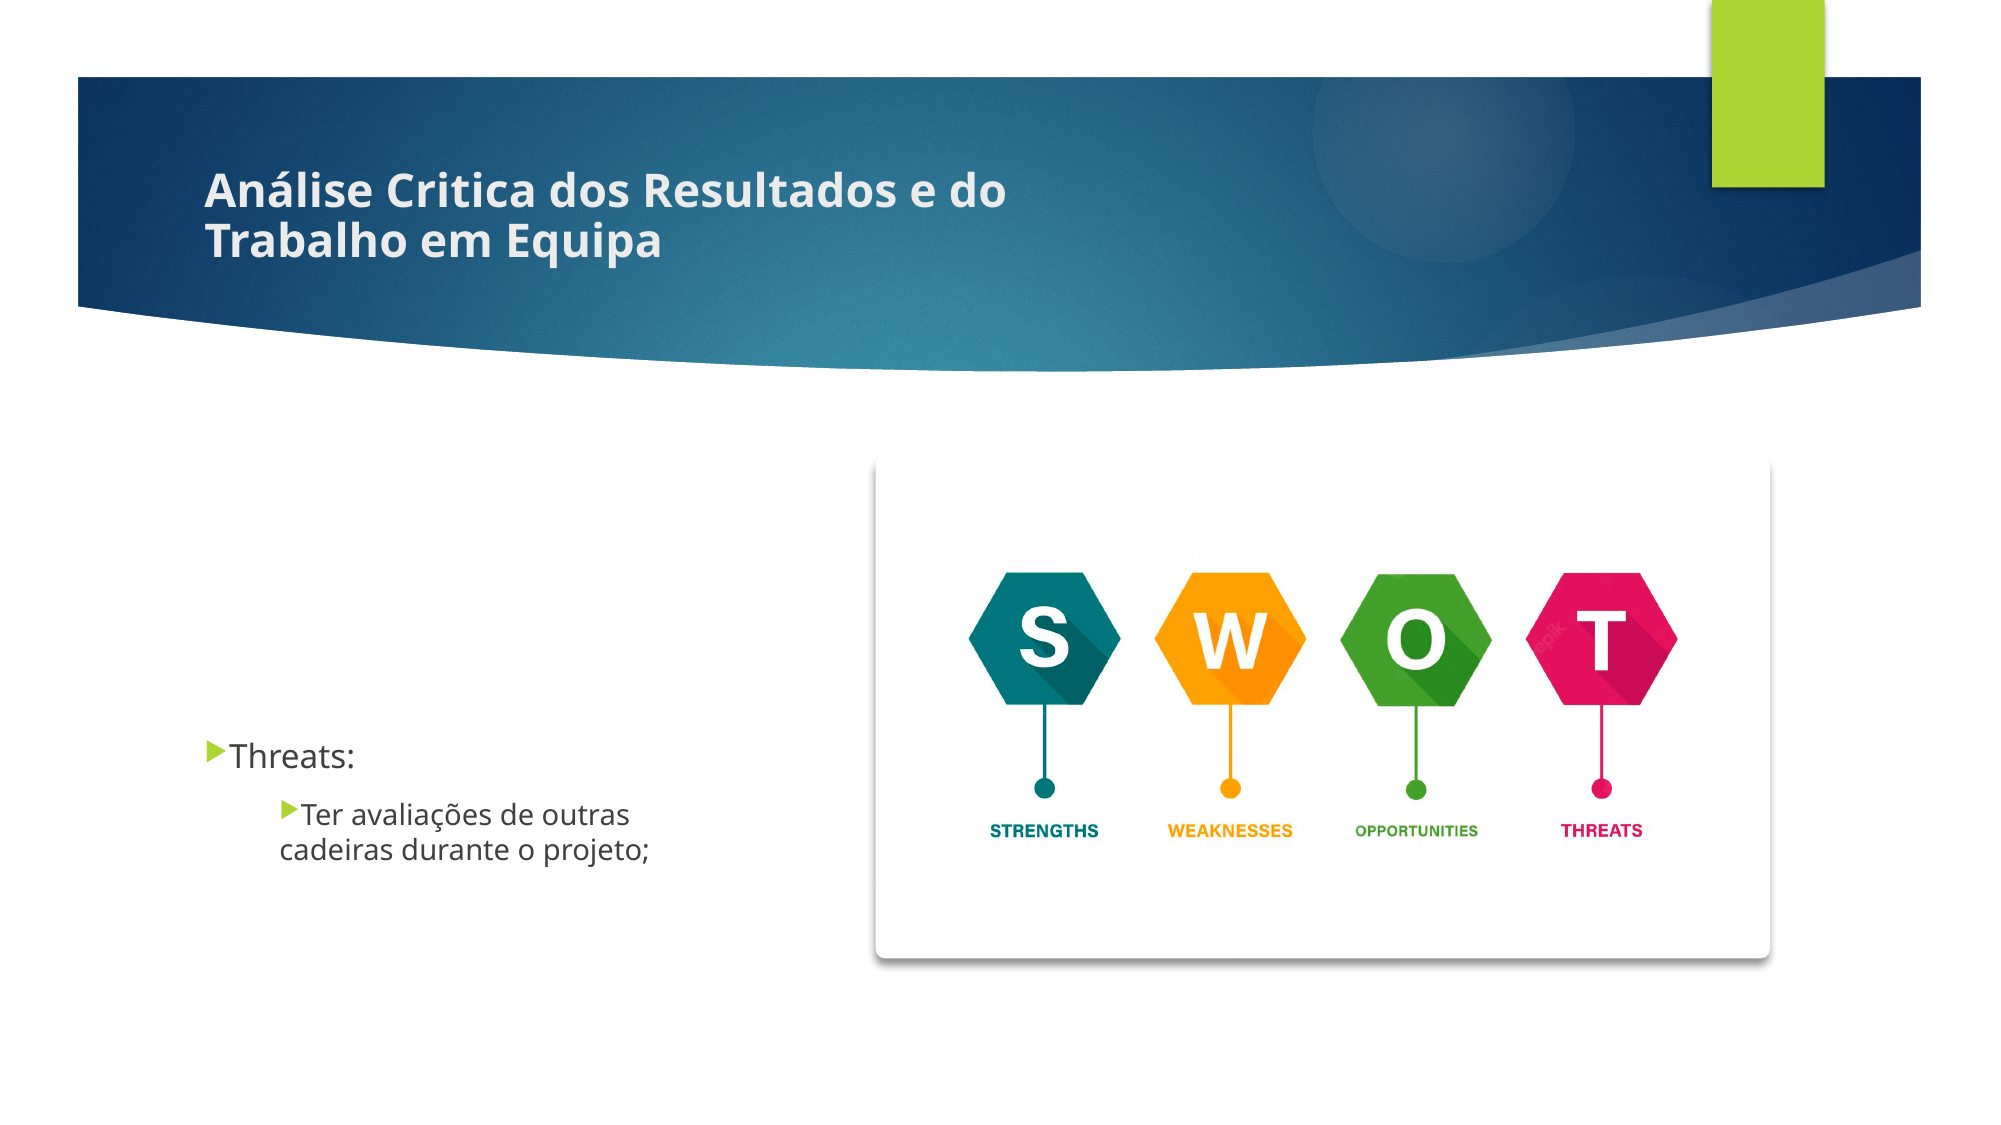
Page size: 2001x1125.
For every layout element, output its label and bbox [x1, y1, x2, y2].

picture [875, 455, 1771, 959]
text_box [0, 0, 2000, 1125]
